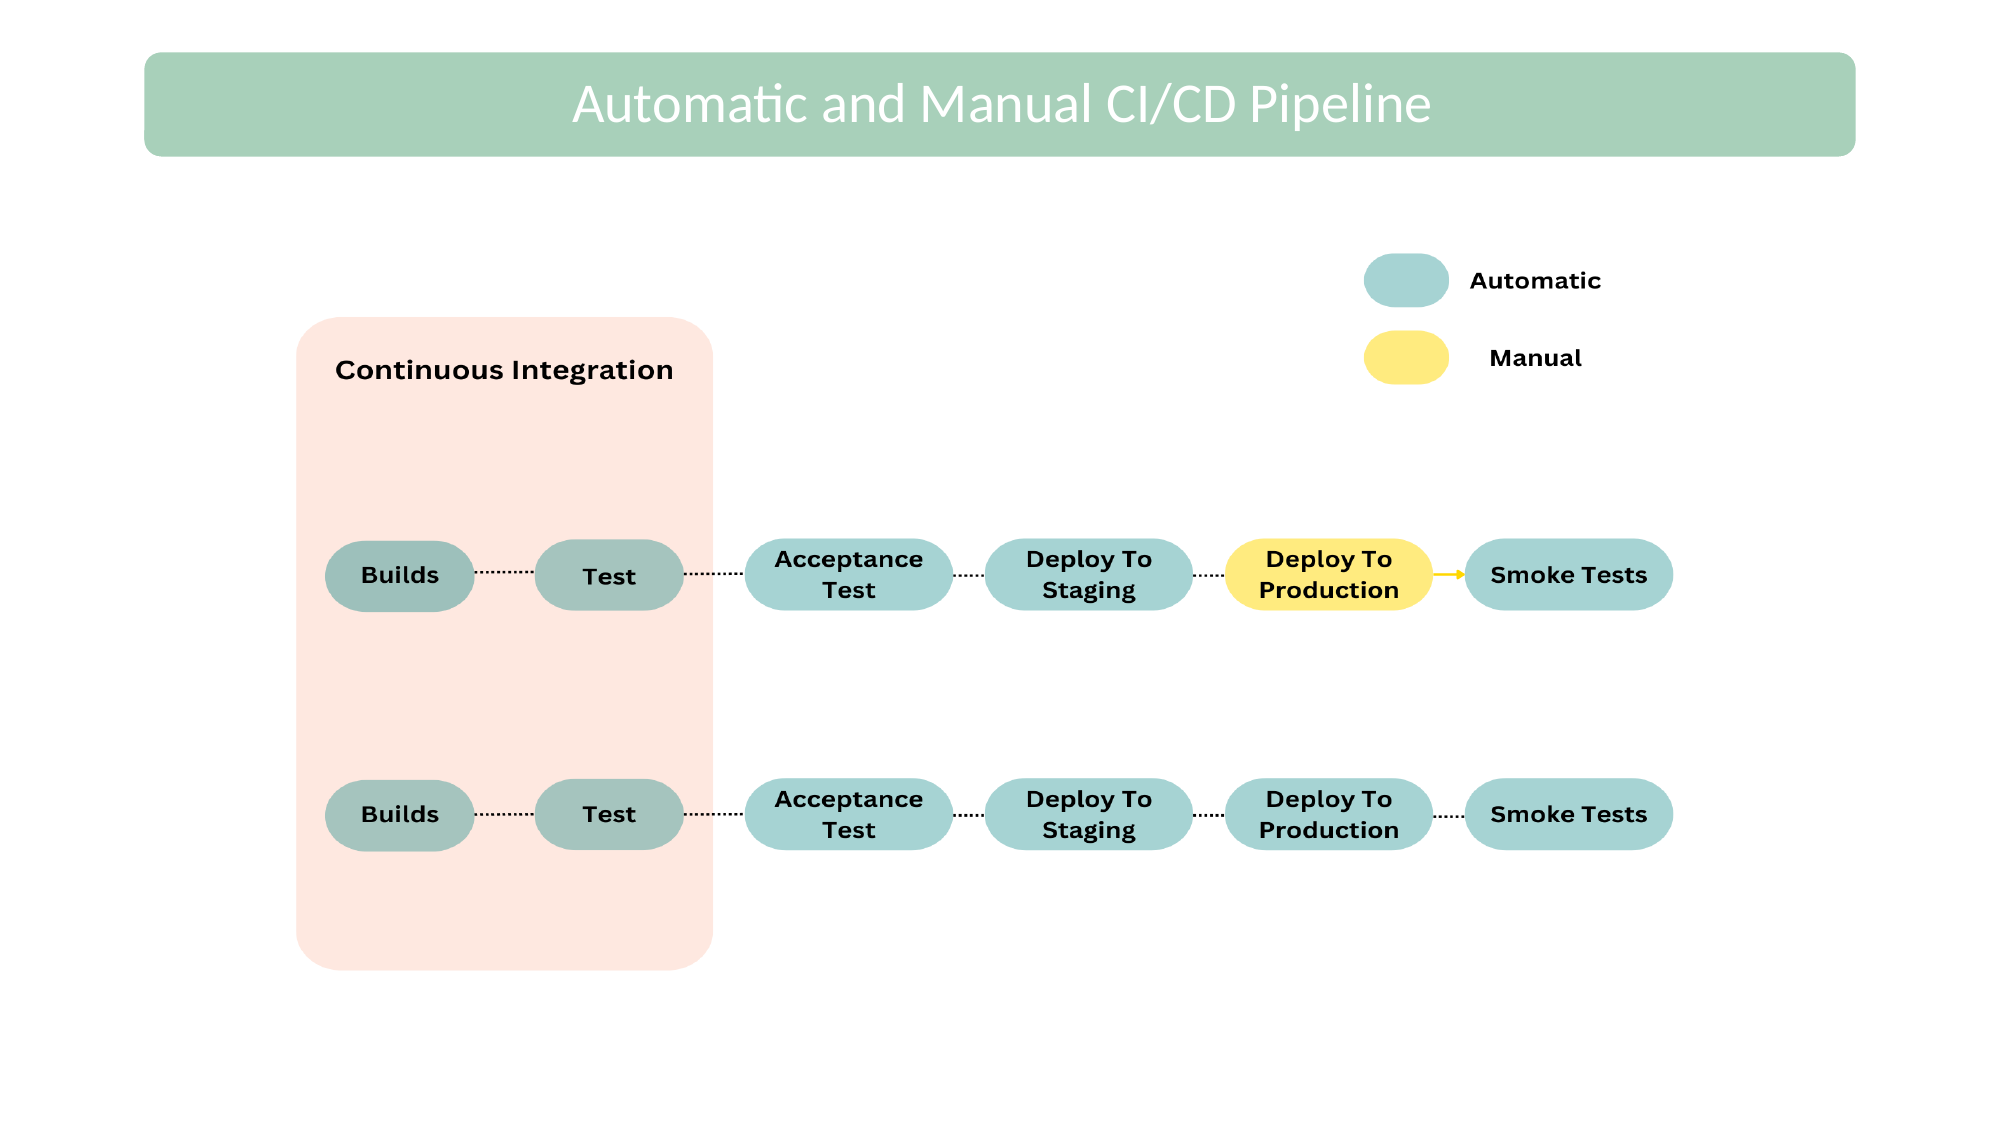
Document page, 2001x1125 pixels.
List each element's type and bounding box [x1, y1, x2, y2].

picture [282, 216, 1718, 1054]
text_box [143, 51, 1857, 158]
